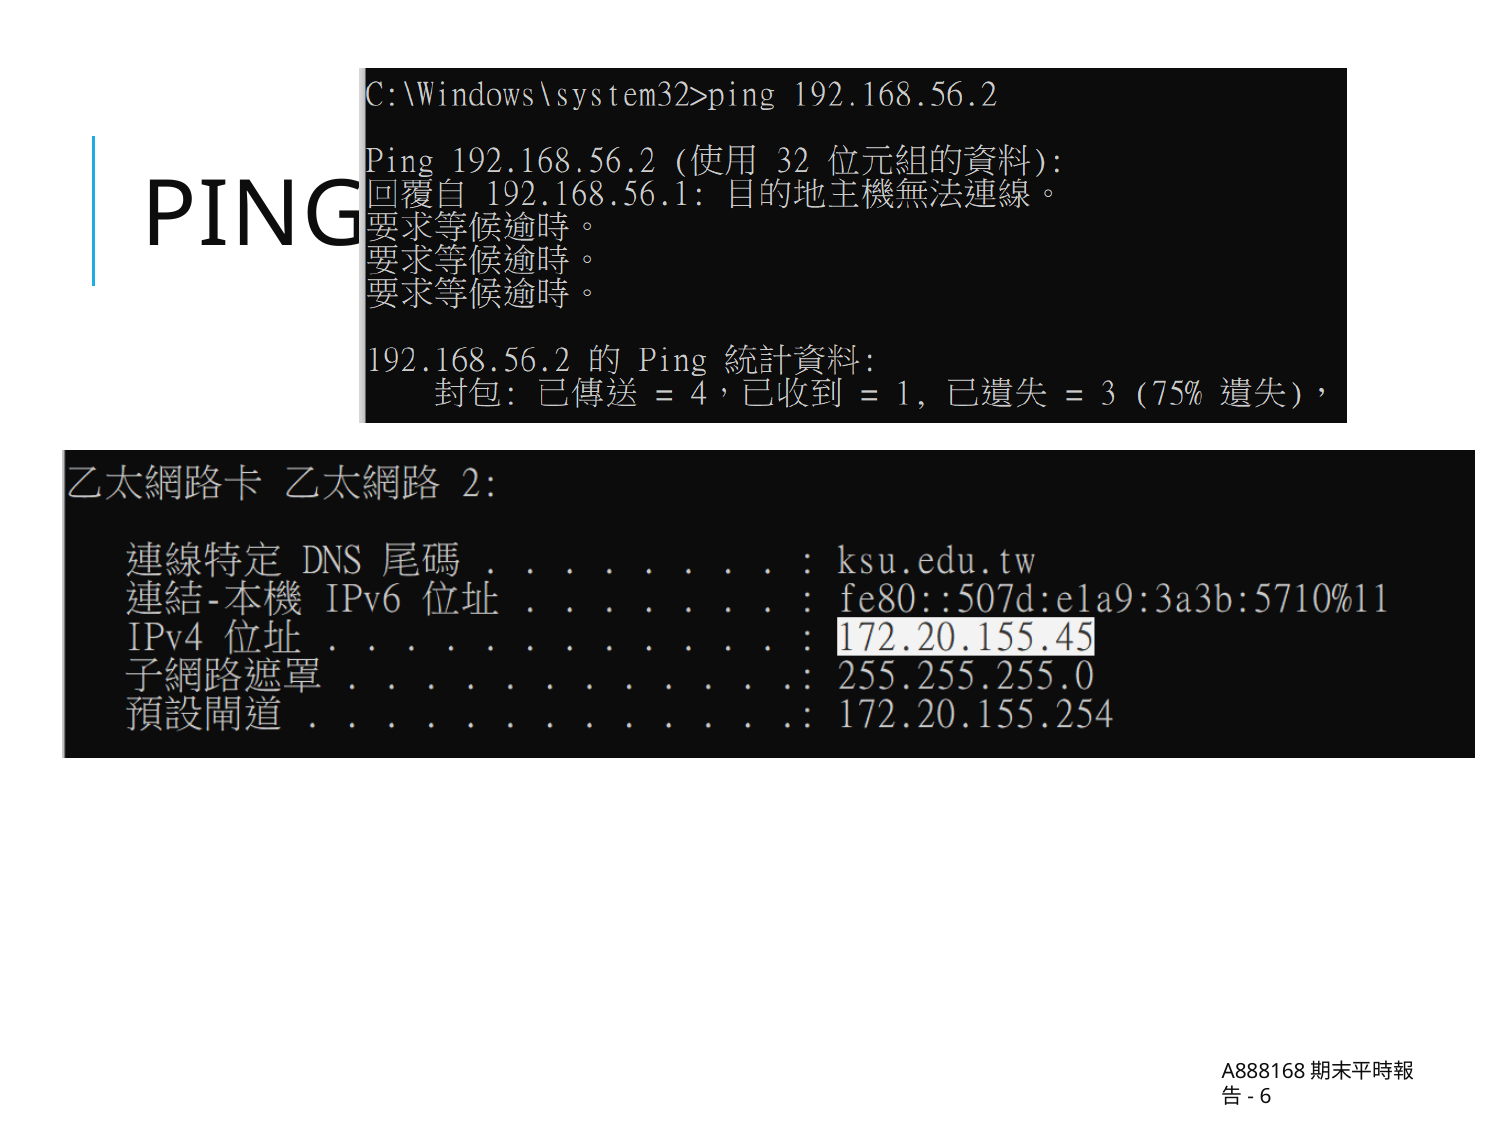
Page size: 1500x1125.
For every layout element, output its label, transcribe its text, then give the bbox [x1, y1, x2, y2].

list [358, 67, 1347, 423]
title ping [126, 96, 351, 342]
picture [62, 450, 1476, 759]
slide_number A888168期末平時報告- 6 [1206, 1061, 1454, 1107]
